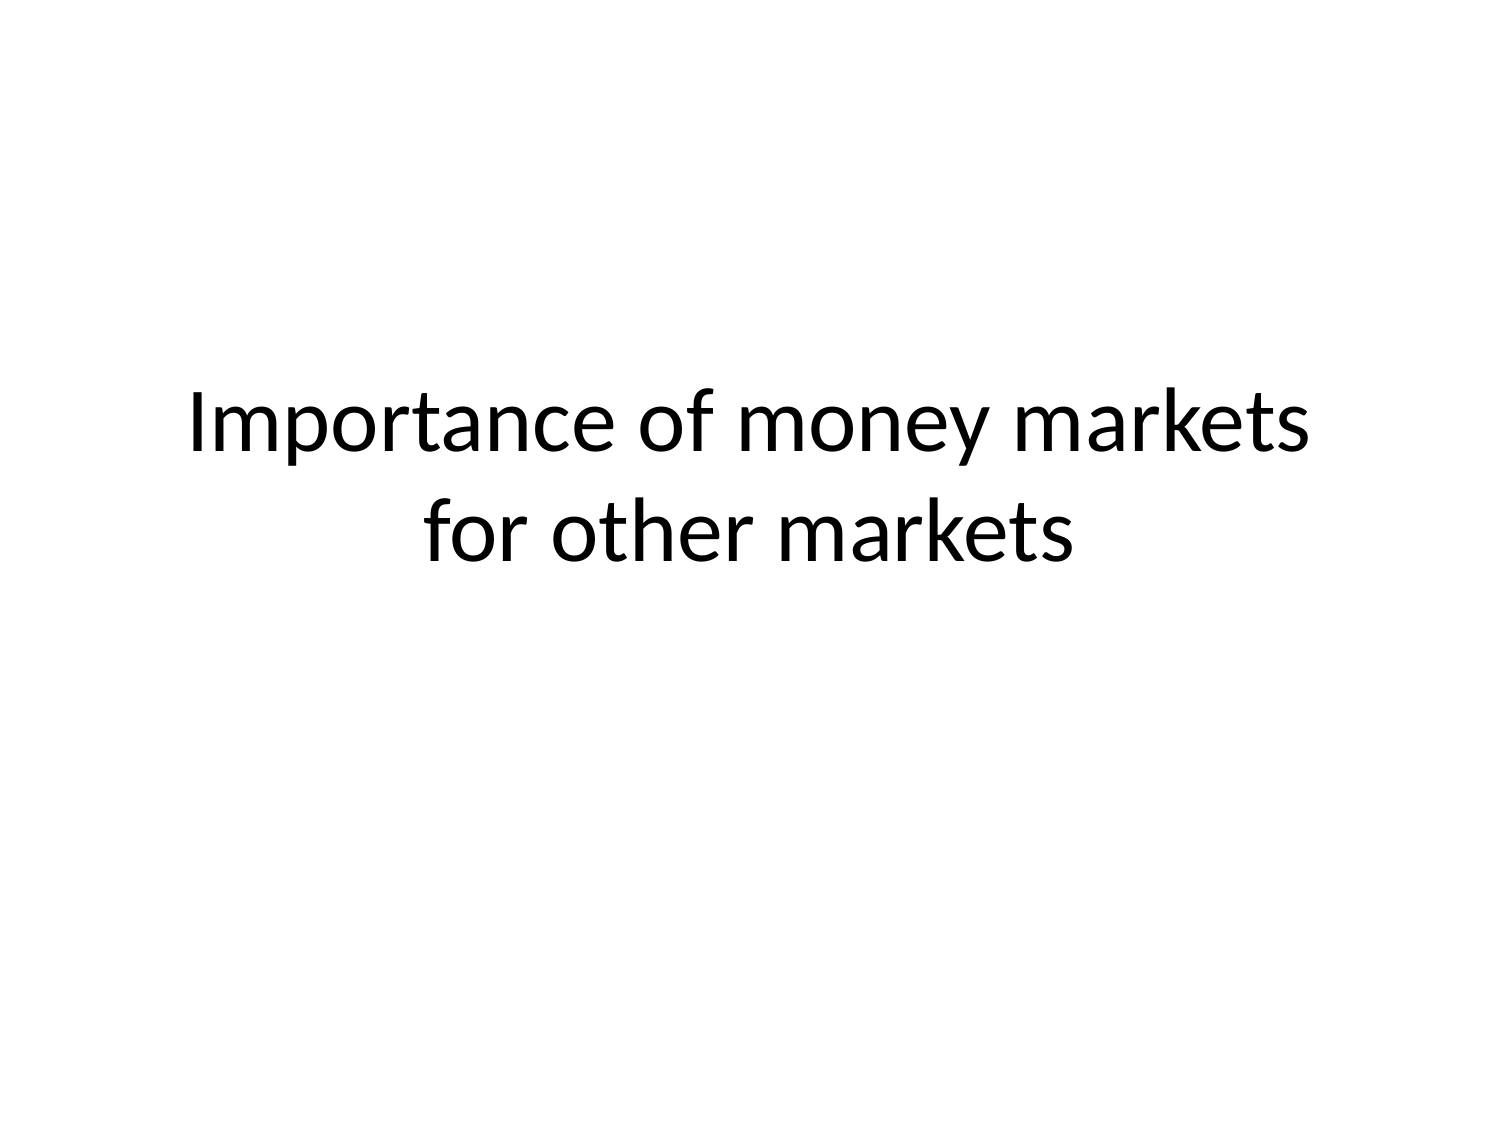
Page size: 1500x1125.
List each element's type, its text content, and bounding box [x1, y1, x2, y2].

title Importance of money markets for other markets [112, 349, 1388, 591]
